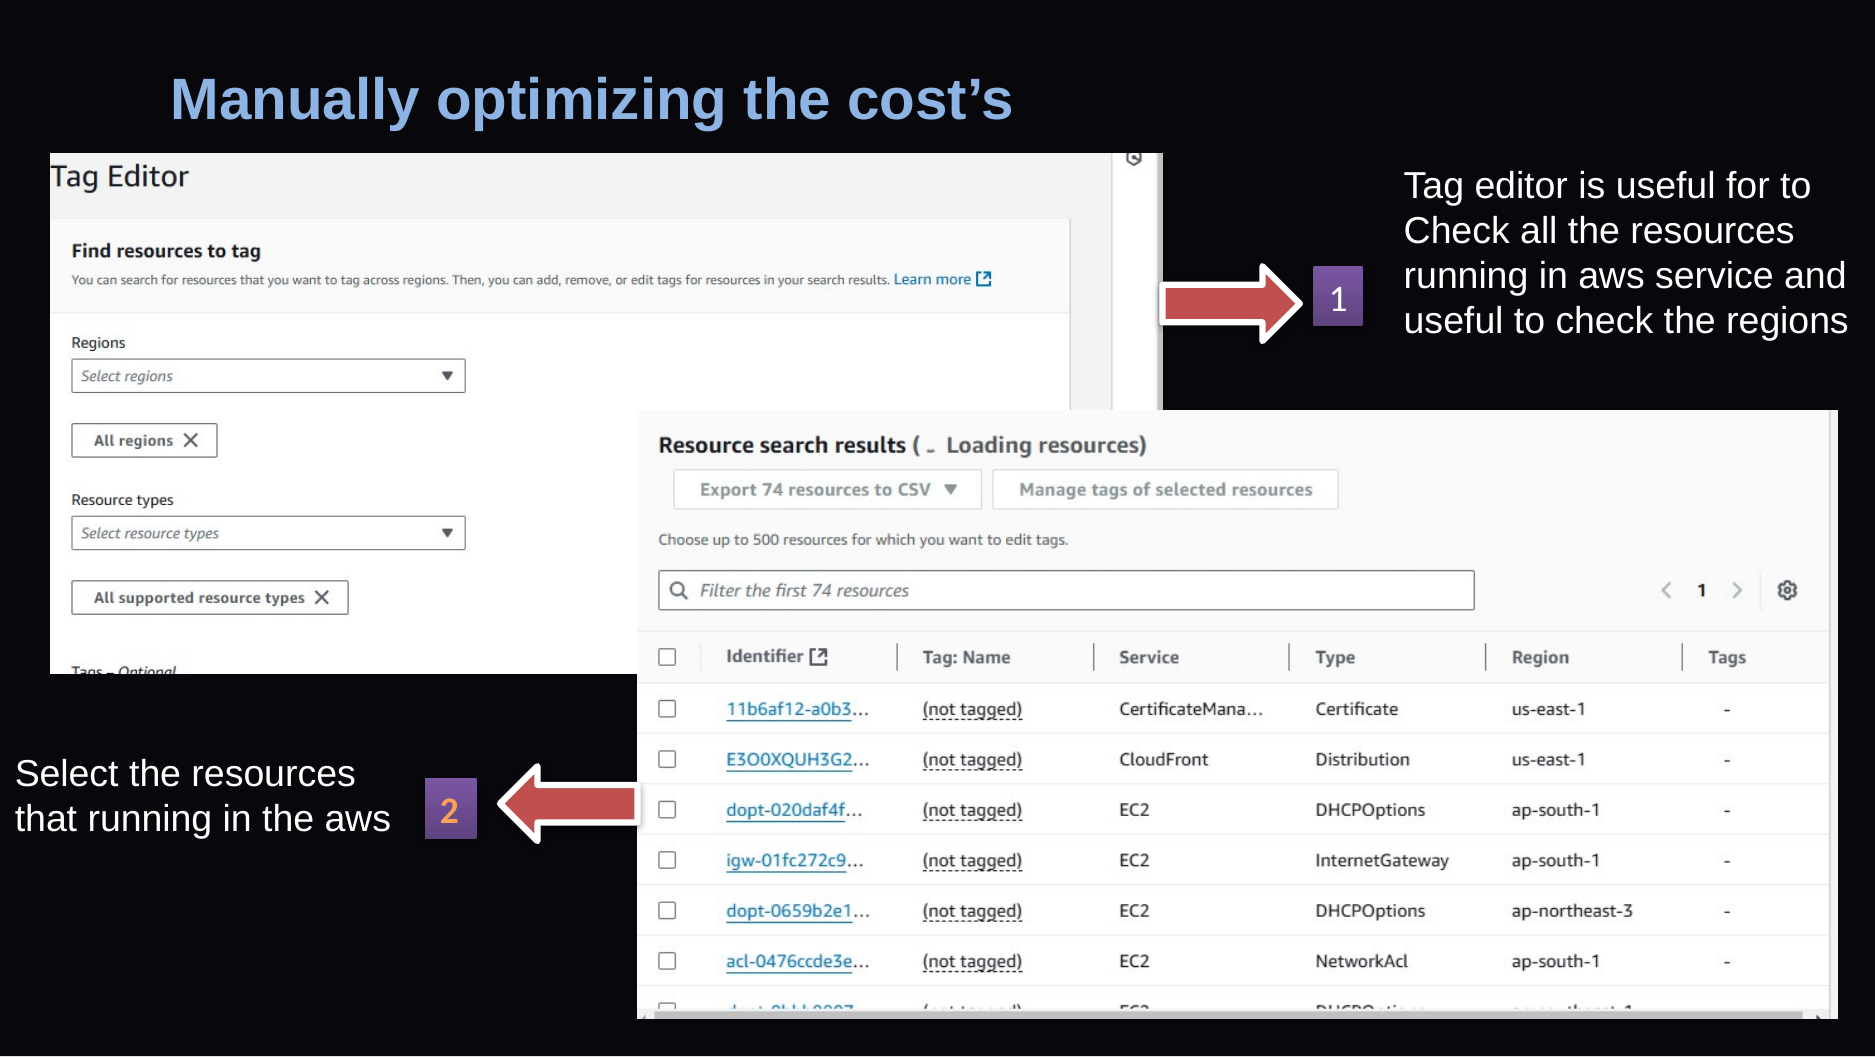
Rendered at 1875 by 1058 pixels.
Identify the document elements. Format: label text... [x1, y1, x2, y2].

picture [49, 153, 1838, 1020]
text_box Select the resources that running in the aws [0, 741, 425, 846]
text_box Manually optimizing the cost’s [156, 53, 1030, 139]
text_box [496, 763, 632, 845]
text_box Tag editor is useful for to Check all the resources running in aws service and useful to check the regions [1389, 153, 1872, 349]
text_box [1166, 263, 1304, 344]
text_box 2 [425, 778, 477, 839]
text_box 1 [1313, 266, 1363, 326]
